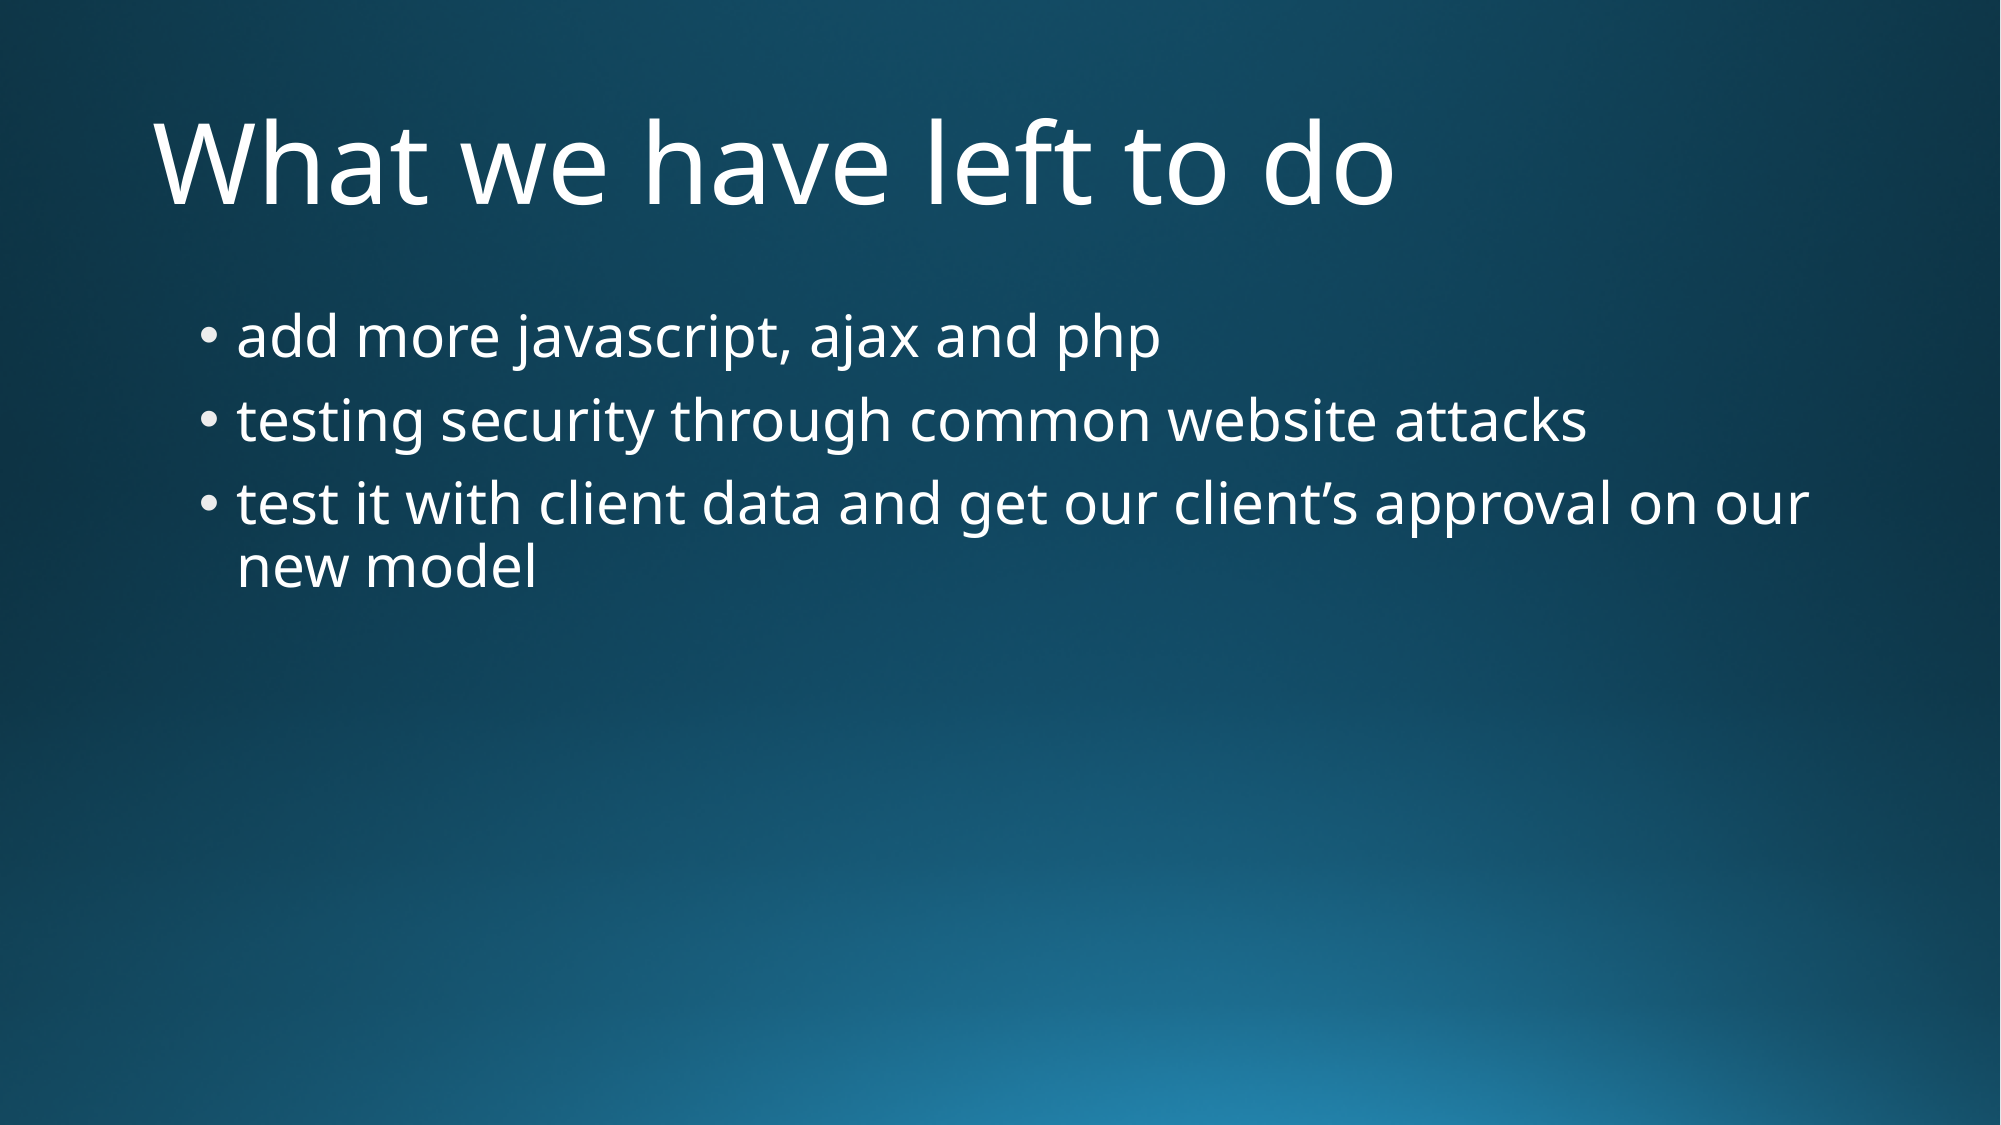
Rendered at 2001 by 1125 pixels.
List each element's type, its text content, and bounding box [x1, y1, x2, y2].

picture [0, 0, 2001, 1125]
title What we have left to do [137, 59, 1863, 278]
list add more javascript, ajax and php testing security through common website attacks test it with client data and get our client’s approval on our new model [183, 299, 1863, 1014]
